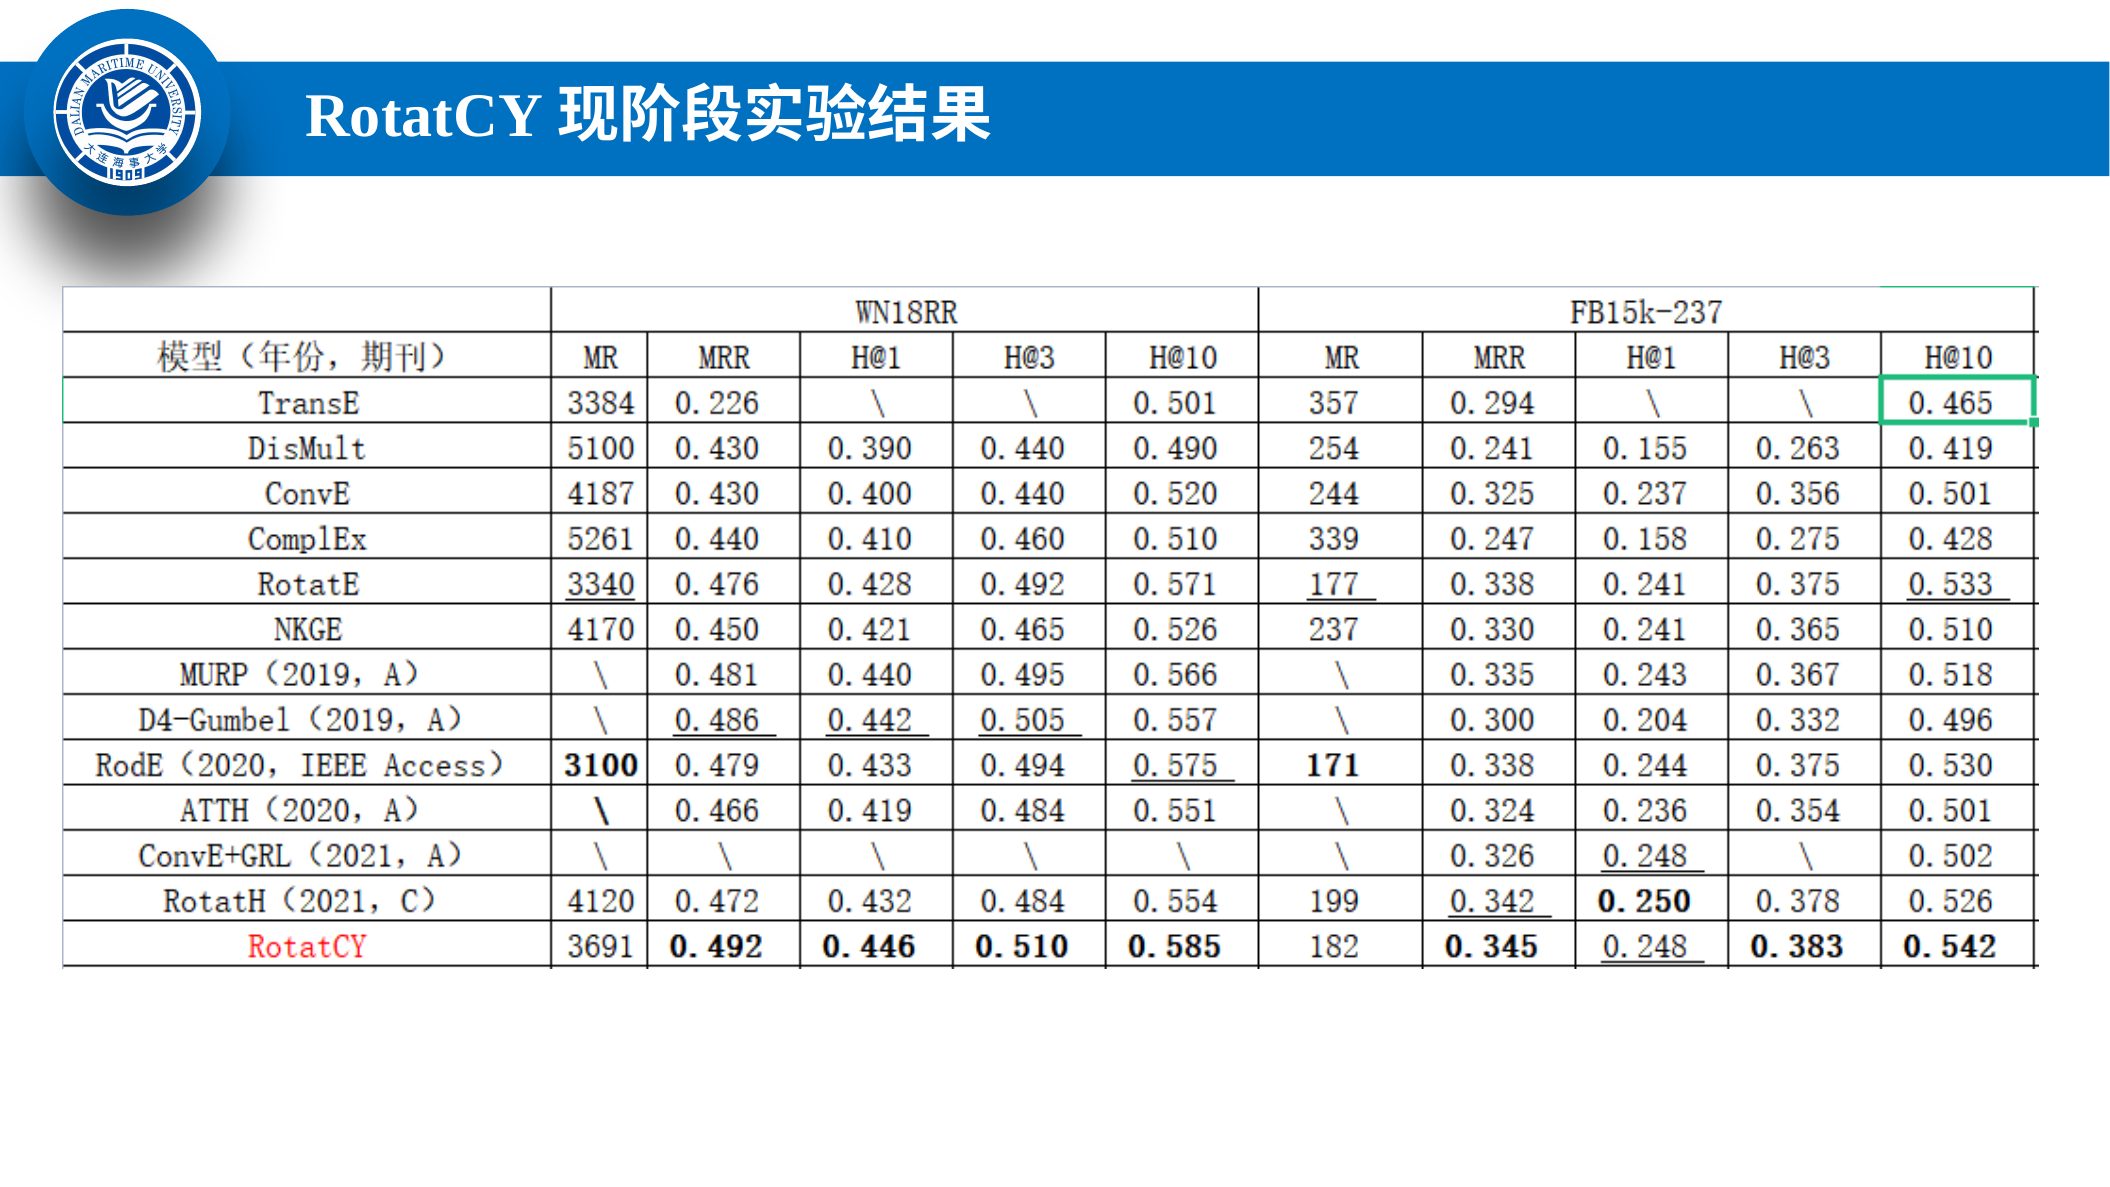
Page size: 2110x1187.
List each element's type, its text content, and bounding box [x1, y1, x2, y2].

picture [50, 38, 201, 186]
list RotatCY现阶段实验结果 [290, 74, 1339, 158]
picture [62, 286, 2039, 969]
